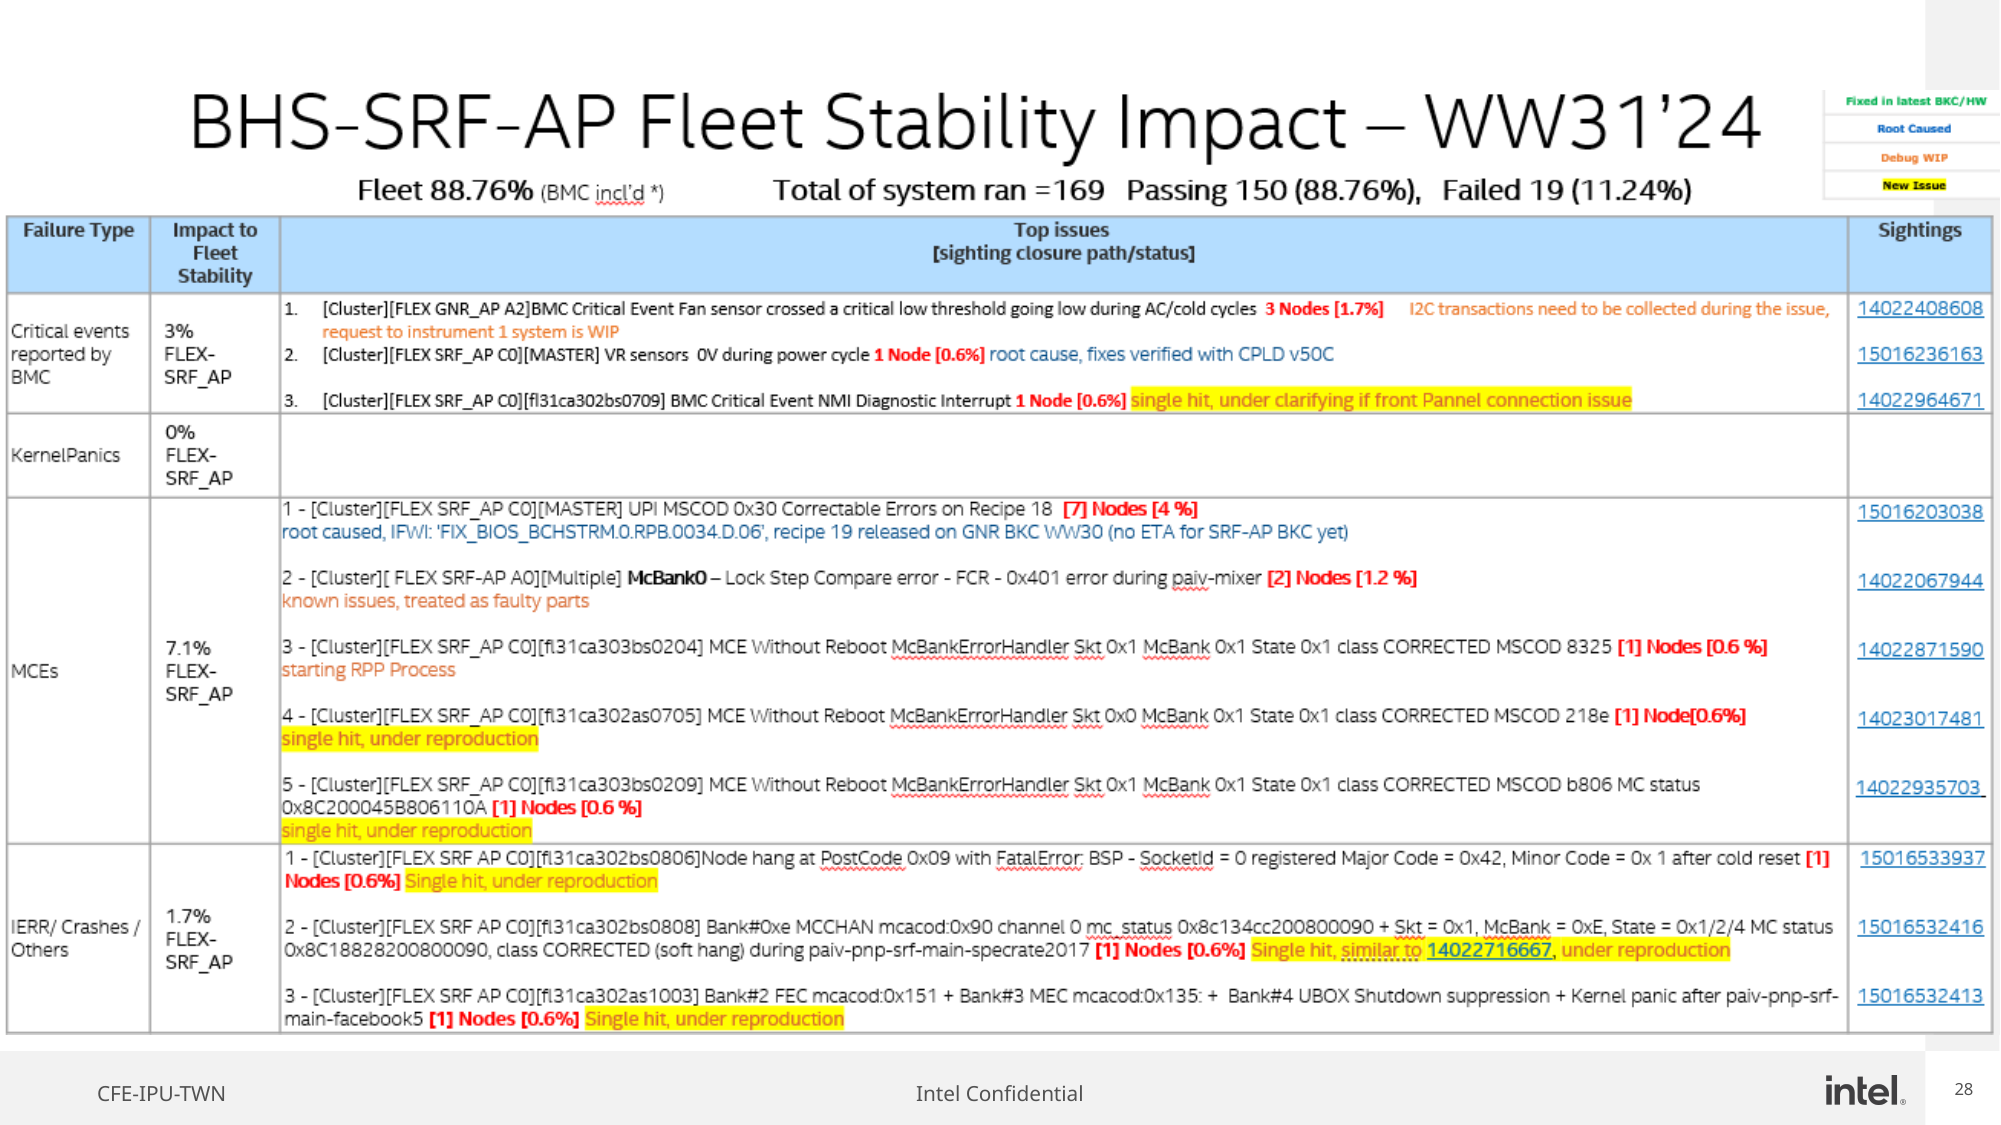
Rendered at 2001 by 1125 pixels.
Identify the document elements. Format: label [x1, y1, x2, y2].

picture [1826, 1075, 1906, 1105]
picture [0, 89, 2000, 1036]
